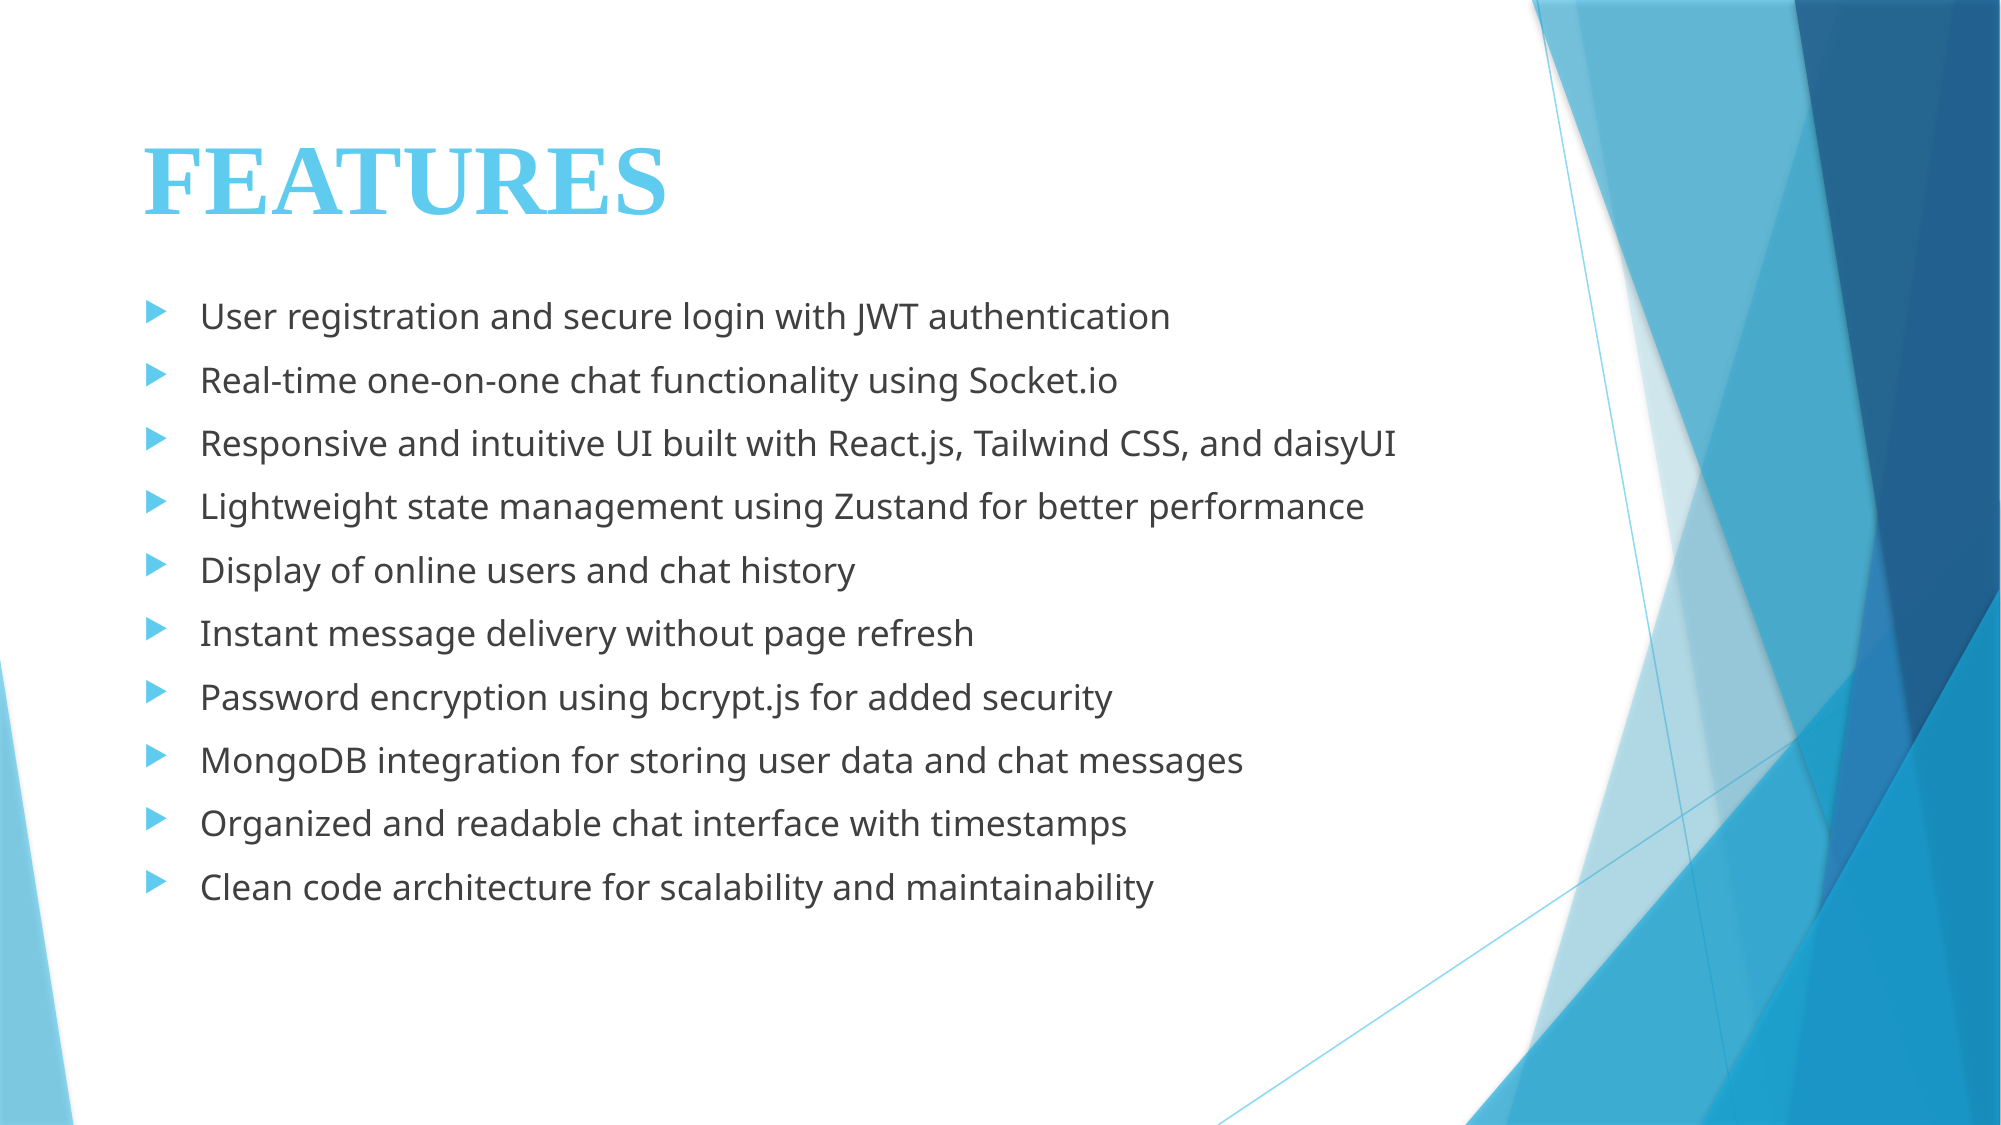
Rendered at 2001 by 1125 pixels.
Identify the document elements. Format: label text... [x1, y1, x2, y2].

title FEATURES [128, 107, 1539, 248]
list User registration and secure login with JWT authentication Real-time one-on-one chat functionality using Socket.io Responsive and intuitive UI built with React.js, Tailwind CSS, and daisyUI Lightweight state management using Zustand for better performance Display of online users and chat history Instant message delivery without page refresh Password encryption using bcrypt.js for added security MongoDB integration for storing user data and chat messages Organized and readable chat interface with timestamps Clean code architecture for scalability and maintainability [128, 287, 1599, 995]
